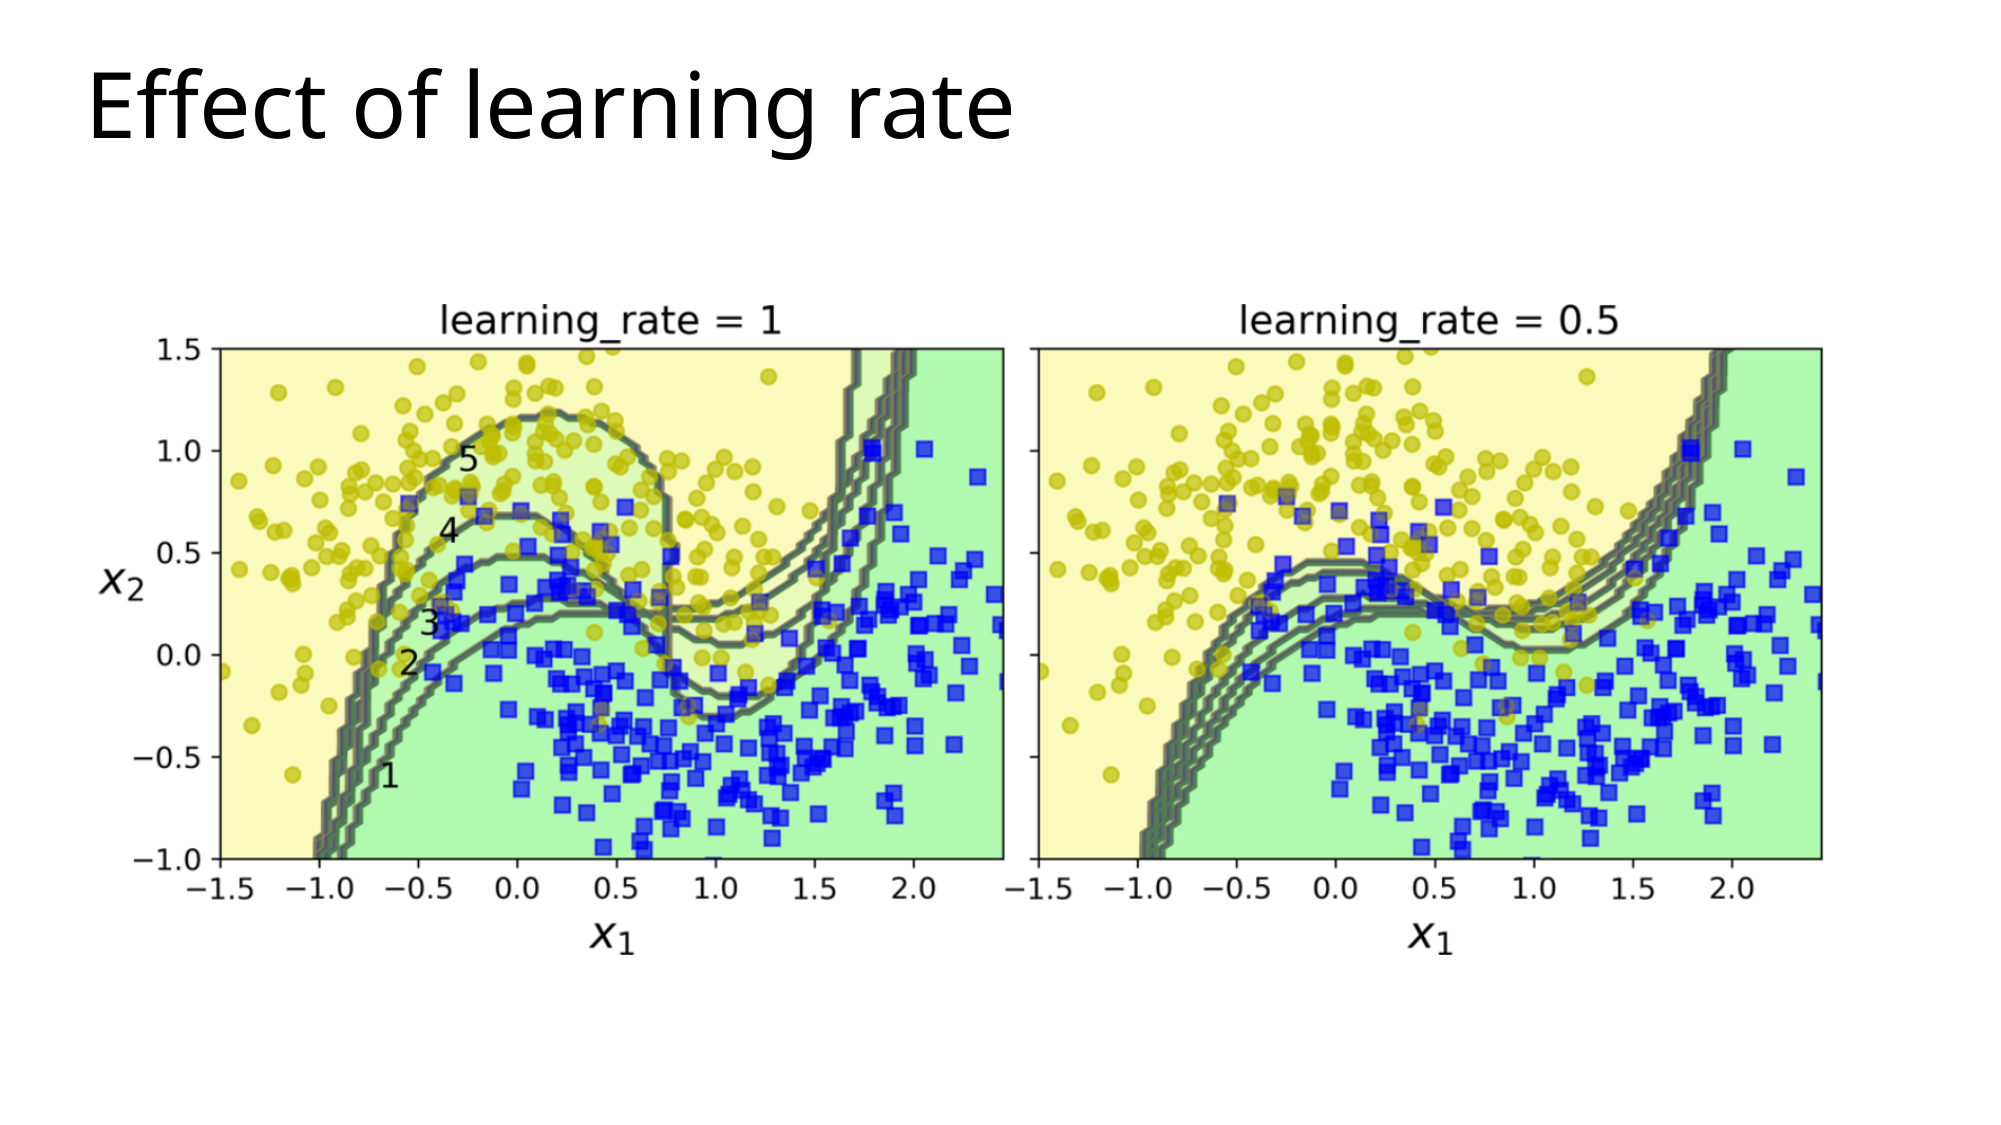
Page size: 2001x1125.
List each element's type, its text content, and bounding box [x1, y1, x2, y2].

title Effect of learning rate [70, 0, 1796, 218]
picture [0, 265, 1896, 976]
